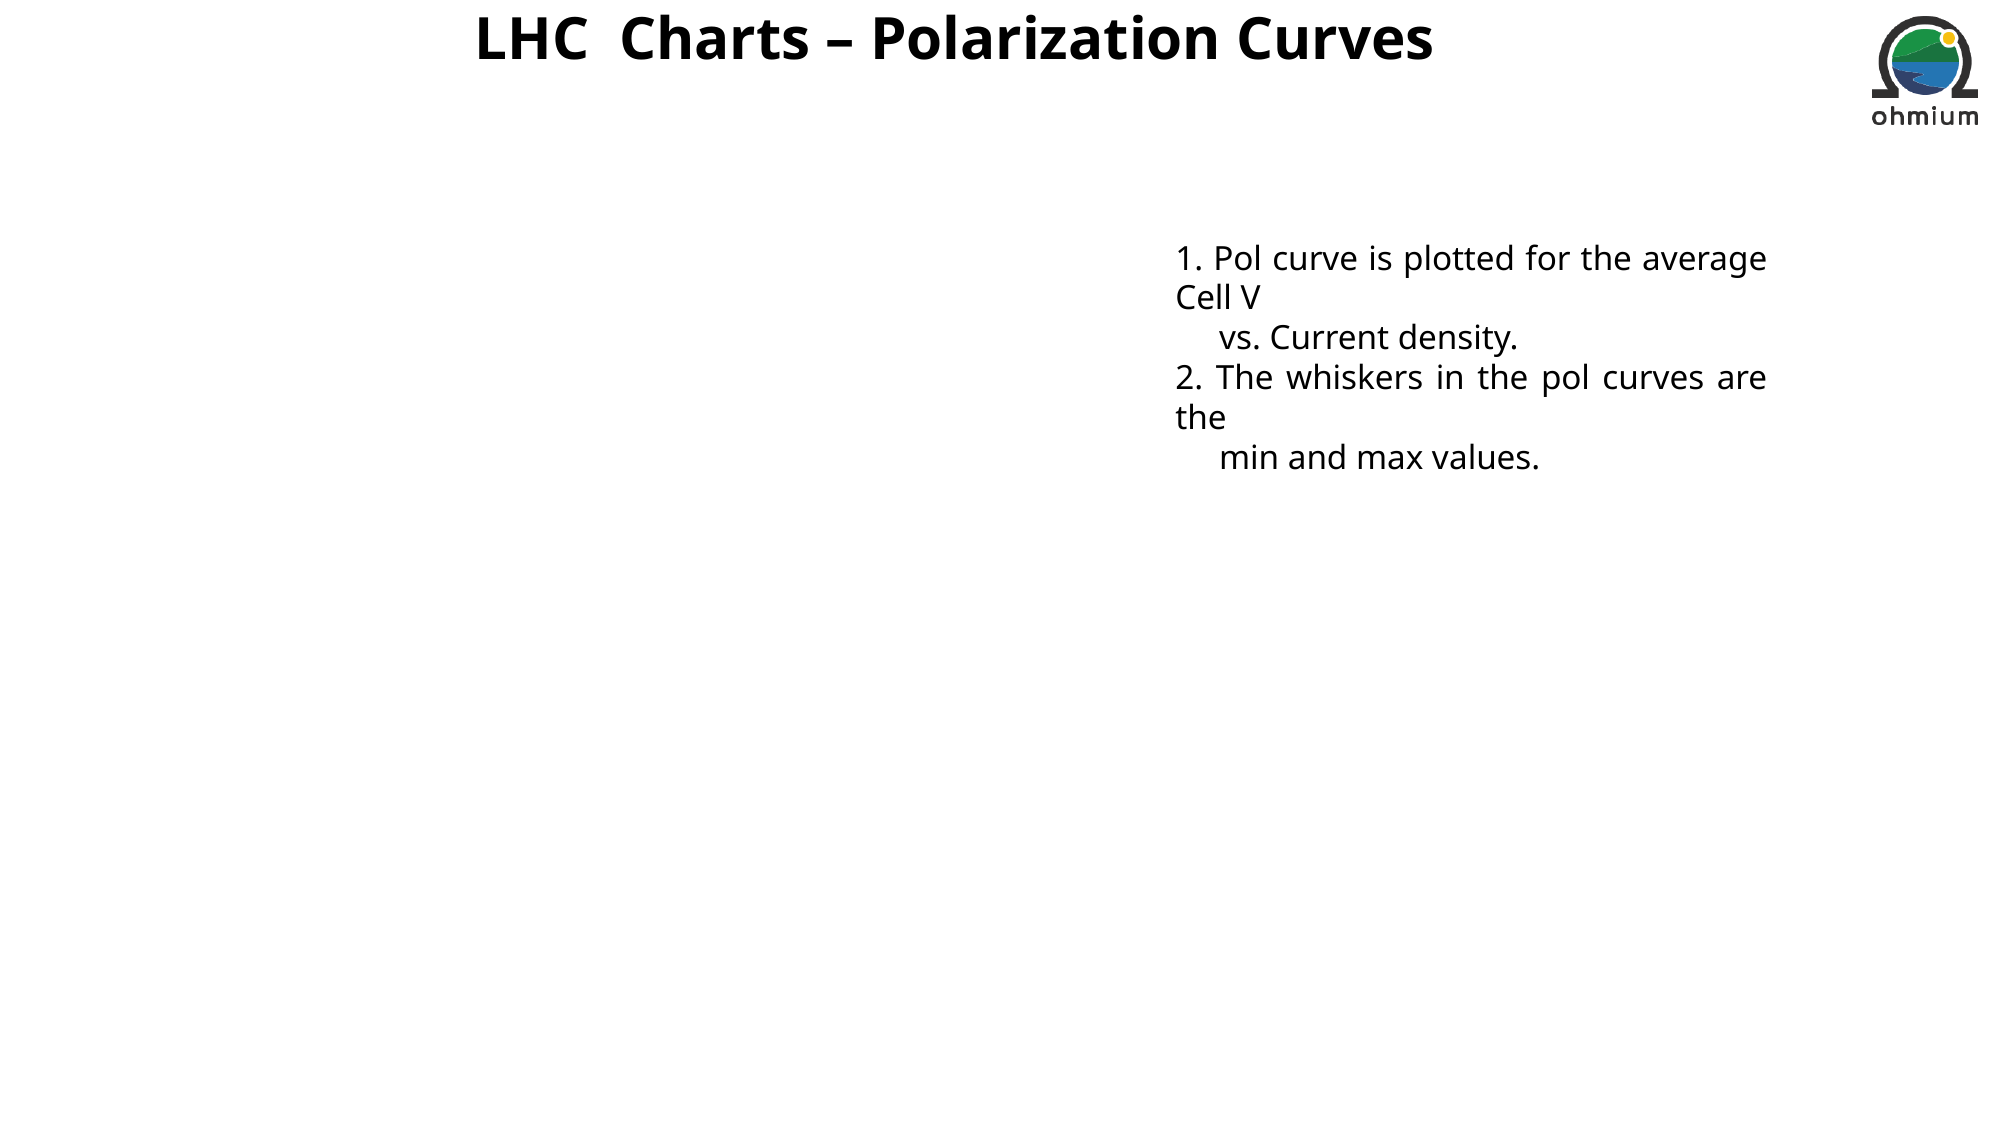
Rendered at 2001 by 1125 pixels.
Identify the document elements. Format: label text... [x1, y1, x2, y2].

text_box 1. Pol curve is plotted for the average Cell V vs. Current density. 2. The whiskers in the pol curves are the min and max values. [1160, 229, 1784, 484]
picture [1866, 14, 1985, 131]
title LHC Charts – Polarization Curves [98, 7, 1811, 75]
